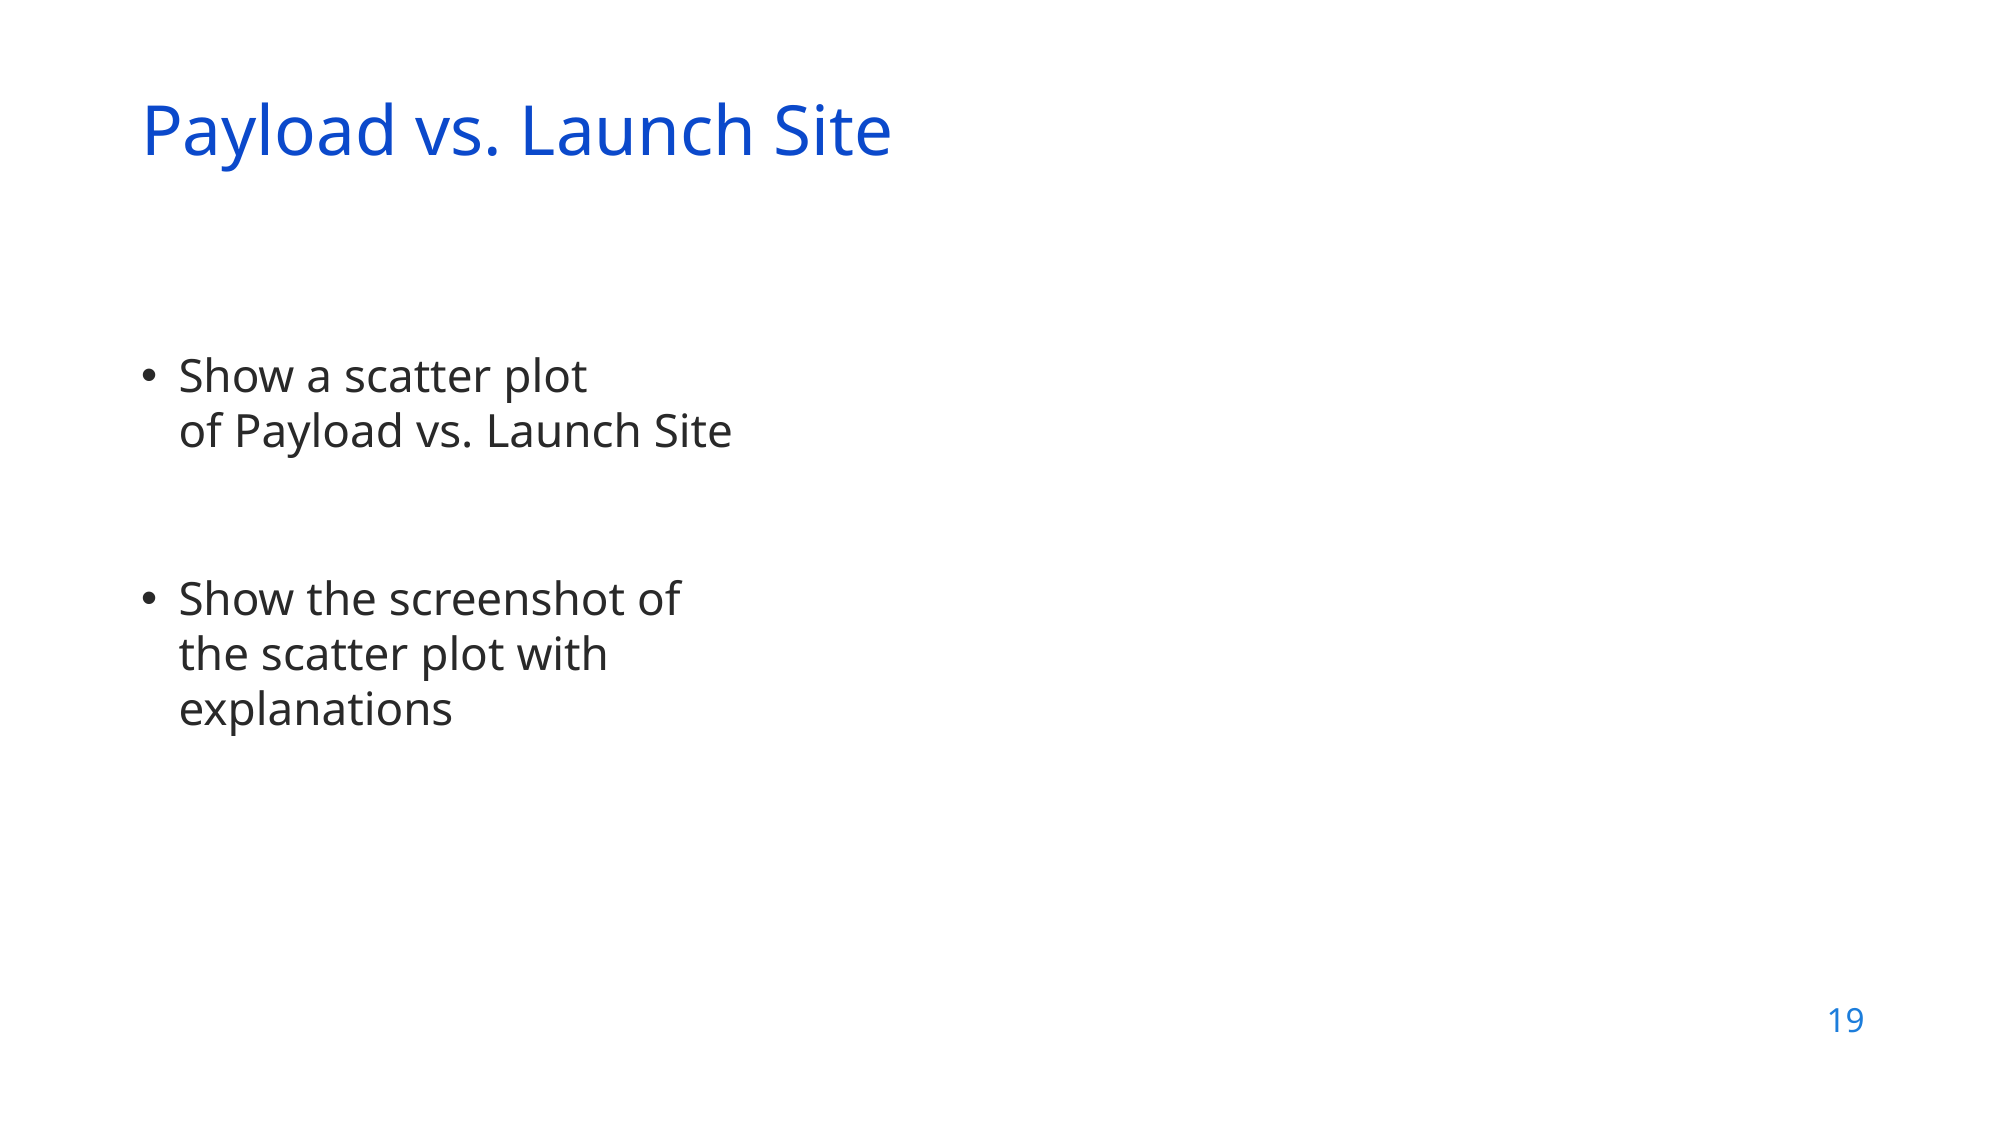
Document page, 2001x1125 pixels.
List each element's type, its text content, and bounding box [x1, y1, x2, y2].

slide_number 19 [1429, 988, 1880, 1055]
list Show a scatter plot of Payload vs. Launch Site Show the screenshot of the scatter plot with explanations [126, 339, 772, 965]
text_box Payload vs. Launch Site [126, 88, 1852, 179]
